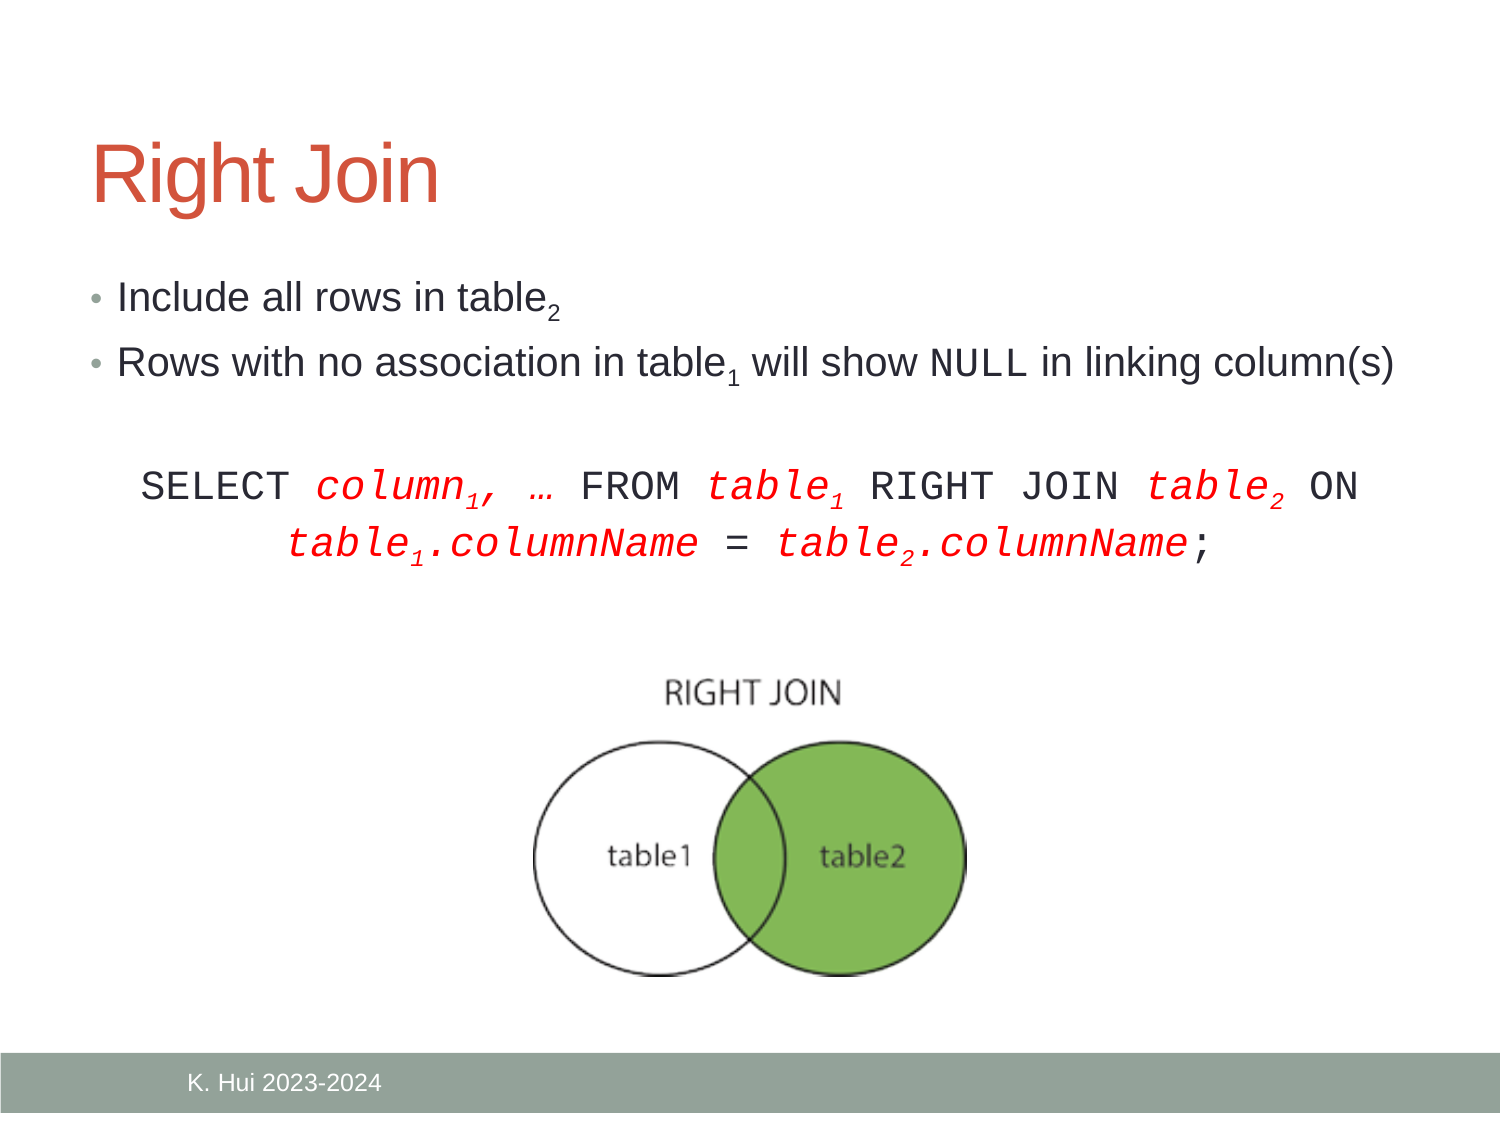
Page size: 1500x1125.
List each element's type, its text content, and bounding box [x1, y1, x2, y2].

picture [532, 661, 968, 977]
footer K. Hui 2023-2024 [75, 1054, 494, 1109]
list Include all rows in table2 Rows with no association in table1 will show NULL in linking column(s) SELECT column1, … FROM table1 RIGHT JOIN table2 ON table1.columnName = table2.columnName; [75, 262, 1425, 617]
title Right Join [75, 87, 1425, 250]
